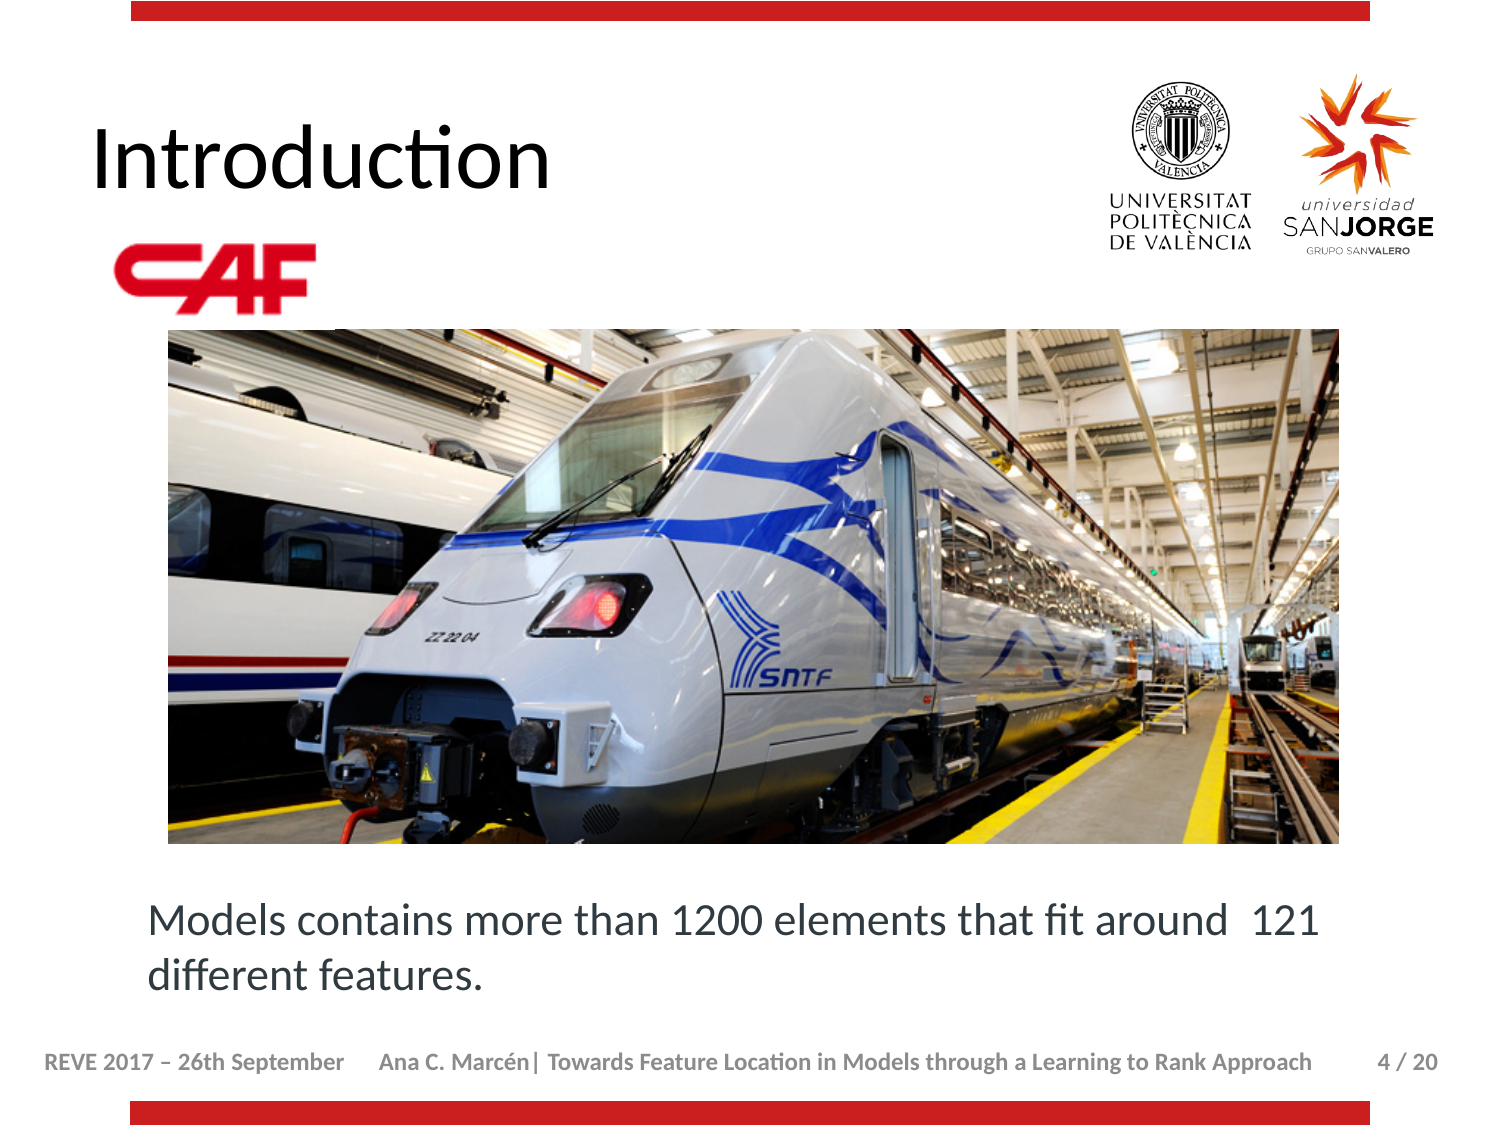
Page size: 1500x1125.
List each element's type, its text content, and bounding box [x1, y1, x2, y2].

picture [100, 227, 1339, 845]
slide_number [29, 1031, 360, 1090]
title Introduction [75, 58, 985, 247]
picture [1092, 63, 1443, 268]
list Models contains more than 1200 elements that fit around 121 different features. [132, 881, 1375, 1008]
slide_number 4 / 20 [1305, 1031, 1454, 1090]
footer Ana C. Marcén| Towards Feature Location in Models through a Learning to Rank Approach [360, 1031, 1305, 1090]
